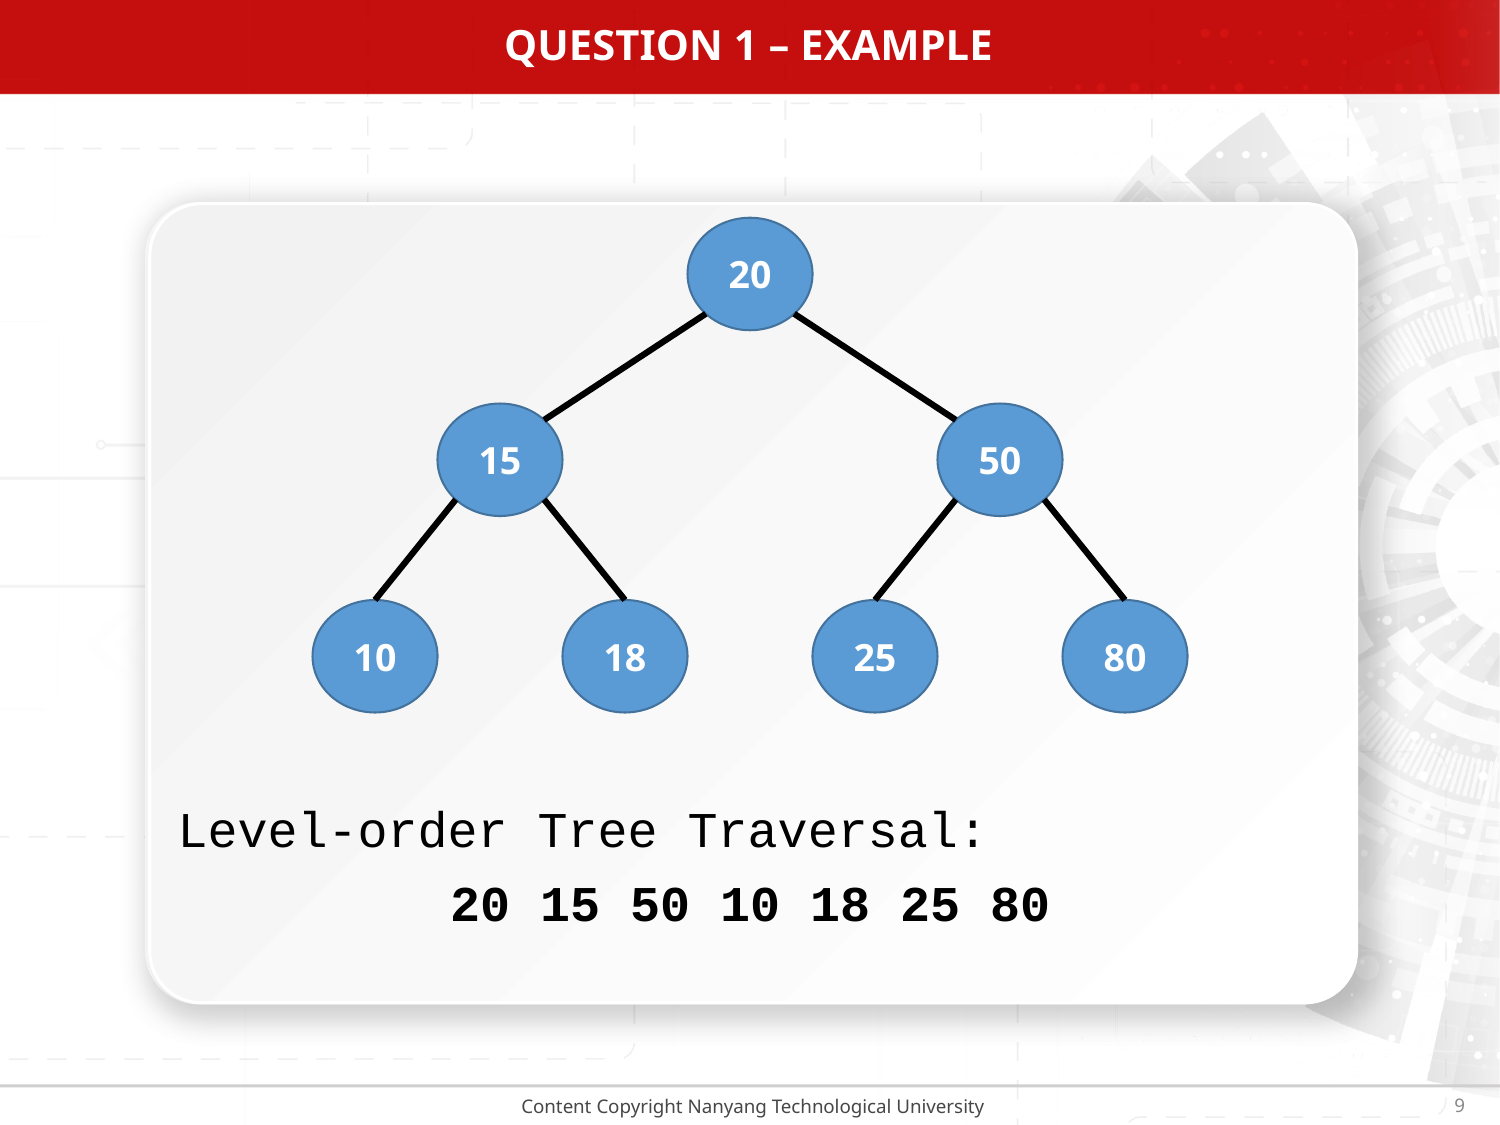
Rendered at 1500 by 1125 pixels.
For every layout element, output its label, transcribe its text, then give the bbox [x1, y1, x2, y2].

picture [0, 94, 1500, 1084]
text_box 10 [311, 599, 439, 714]
title Question 1 – example [0, 0, 1500, 94]
text_box 80 [1061, 599, 1189, 714]
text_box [544, 313, 706, 420]
text_box 18 [561, 599, 689, 714]
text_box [1044, 499, 1125, 600]
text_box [874, 499, 956, 600]
text_box 25 [811, 599, 939, 714]
text_box 50 [936, 402, 1064, 518]
picture [0, 1088, 1500, 1125]
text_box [544, 499, 625, 600]
text_box 20 [686, 216, 814, 332]
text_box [794, 313, 956, 420]
list Level-order Tree Traversal: 20 15 50 10 18 25 80 [162, 796, 1338, 984]
text_box 15 [436, 402, 564, 518]
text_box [374, 499, 456, 600]
